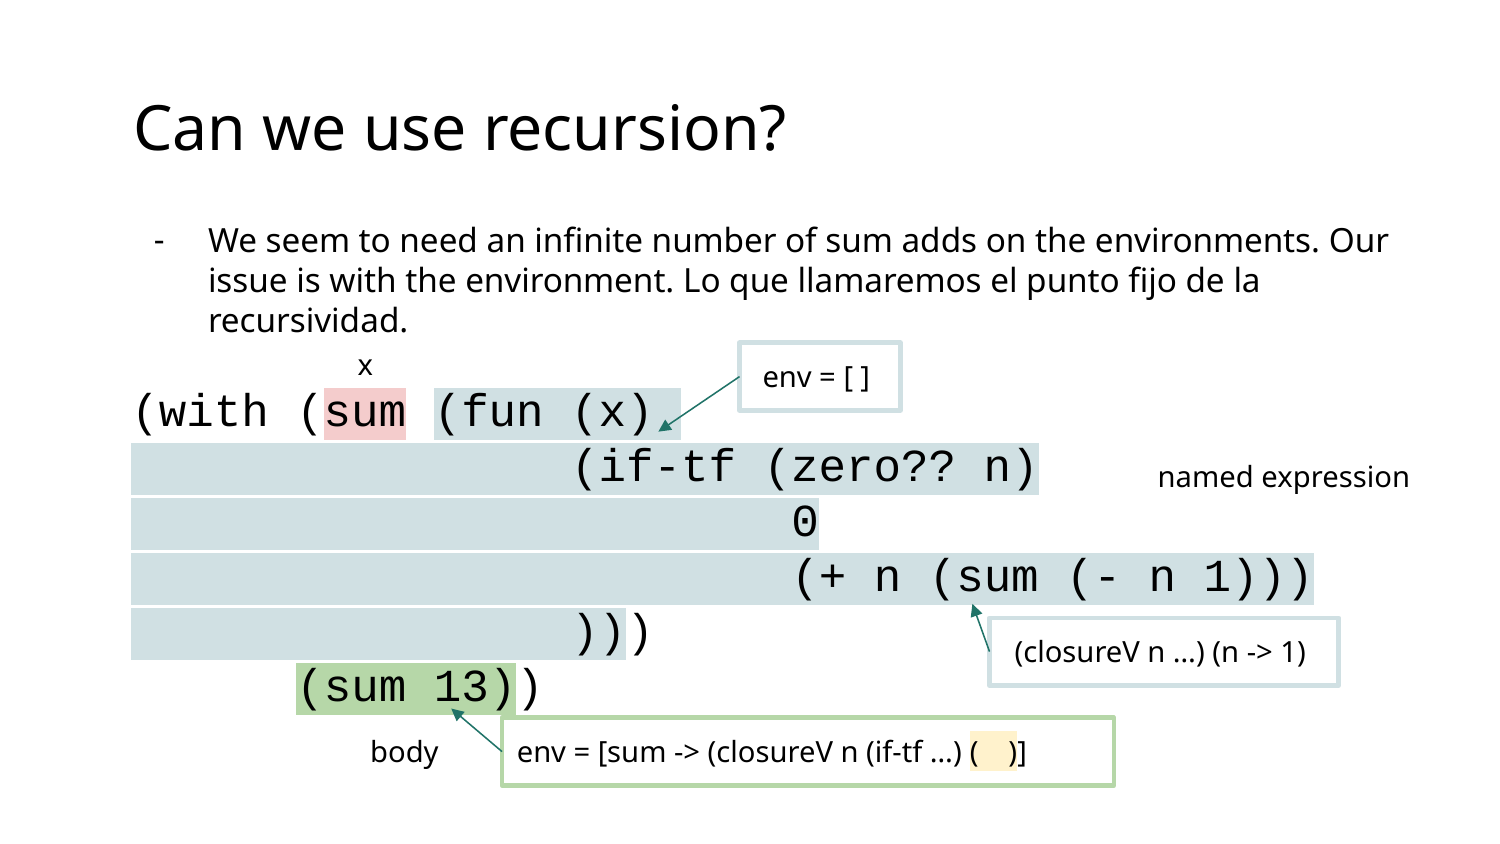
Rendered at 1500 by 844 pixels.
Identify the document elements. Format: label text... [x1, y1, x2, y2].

text_box env = [sum -> (closureV n (if-tf …) ( )] [501, 717, 1114, 786]
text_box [451, 708, 503, 752]
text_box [972, 603, 990, 652]
text_box We seem to need an infinite number of sum adds on the environments. Our issue is with the environment. Lo que llamaremos el punto fijo de la recursividad. [118, 204, 1484, 365]
title Can we use recursion? [118, 72, 1382, 167]
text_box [658, 376, 740, 432]
text_box body [355, 718, 462, 786]
text_box x [342, 330, 402, 399]
text_box (with (sum (fun (x) (if-tf (zero?? n) 0 (+ n (sum (- n 1))) ))) (sum 13)) [41, 365, 1486, 737]
text_box named expression [1142, 443, 1435, 511]
text_box env = [ ] [739, 342, 901, 411]
text_box (closureV n …) (n -> 1) [989, 617, 1339, 686]
